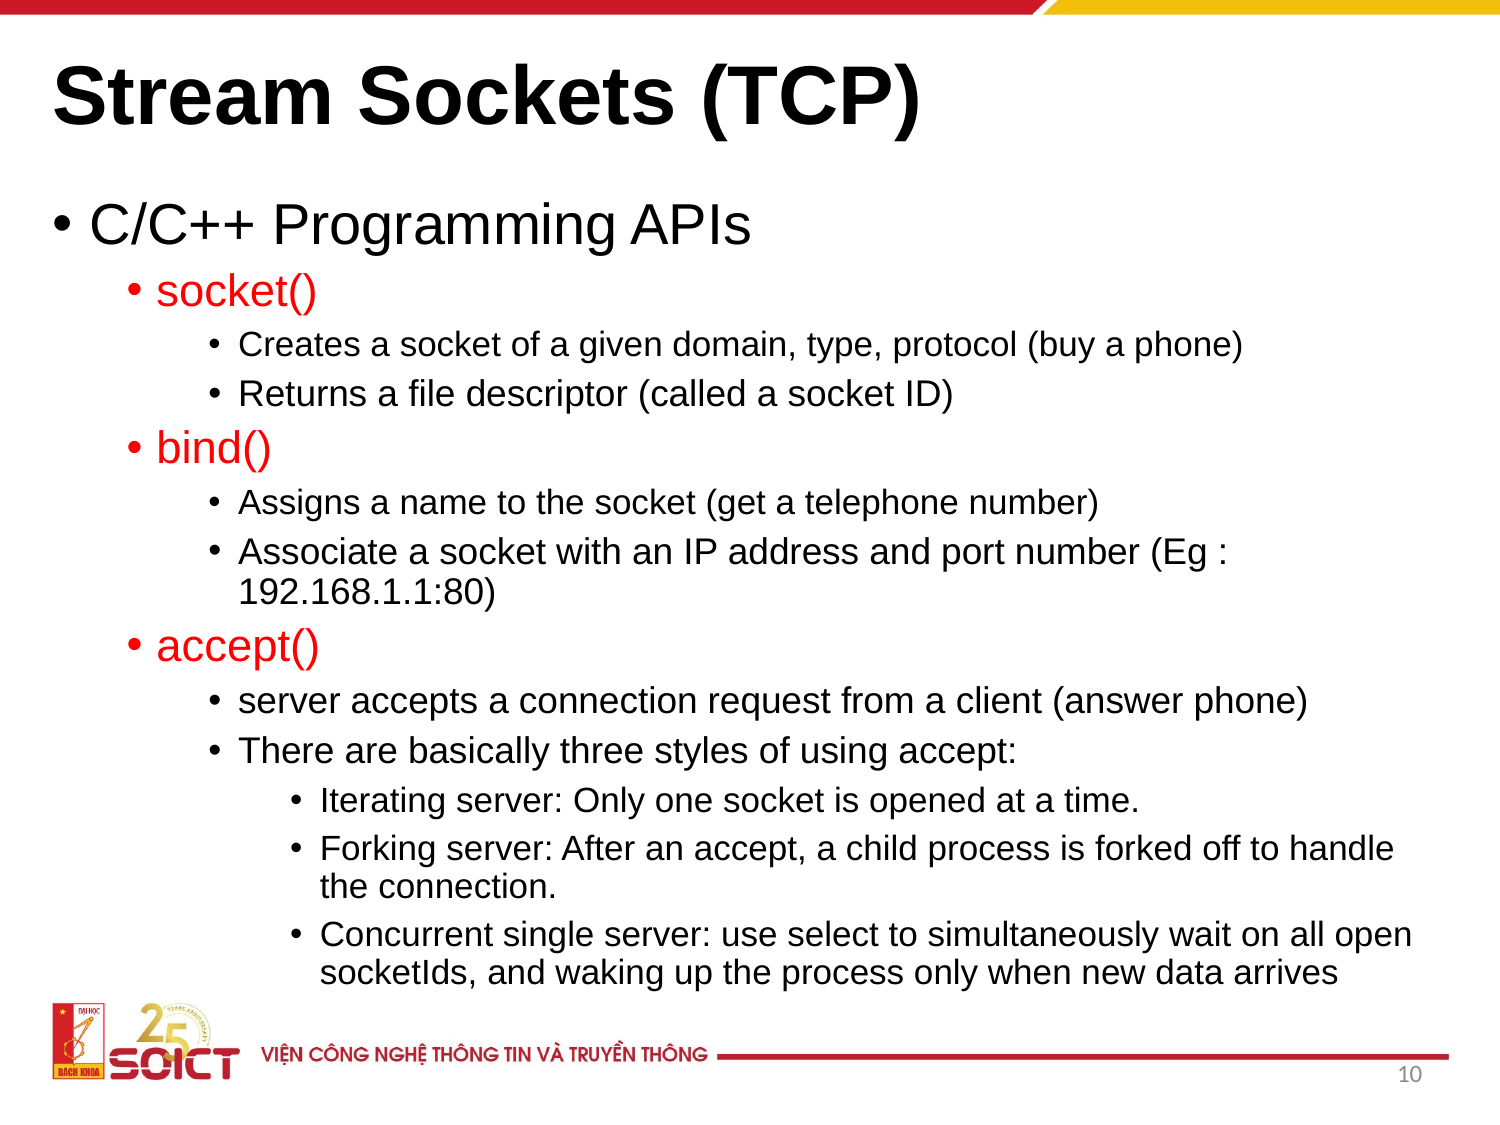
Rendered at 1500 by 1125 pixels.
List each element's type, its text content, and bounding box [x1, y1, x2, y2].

title Stream Sockets (TCP) [37, 20, 1438, 175]
picture [0, 0, 1500, 1125]
slide_number 10 [1059, 1042, 1438, 1103]
list C/C++ Programming APIs socket() Creates a socket of a given domain, type, protocol (buy a phone) Returns a file descriptor (called a socket ID) bind() Assigns a name to the socket (get a telephone number) Associate a socket with an IP address and port number (Eg : 192.168.1.1:80) accept() server accepts a connection request from a client (answer phone) There are basically three styles of using accept: Iterating server: Only one socket is opened at a time. Forking server: After an accept, a child process is forked off to handle the connection. Concurrent single server: use select to simultaneously wait on all open socketIds, and waking up the process only when new data arrives [37, 187, 1438, 1014]
